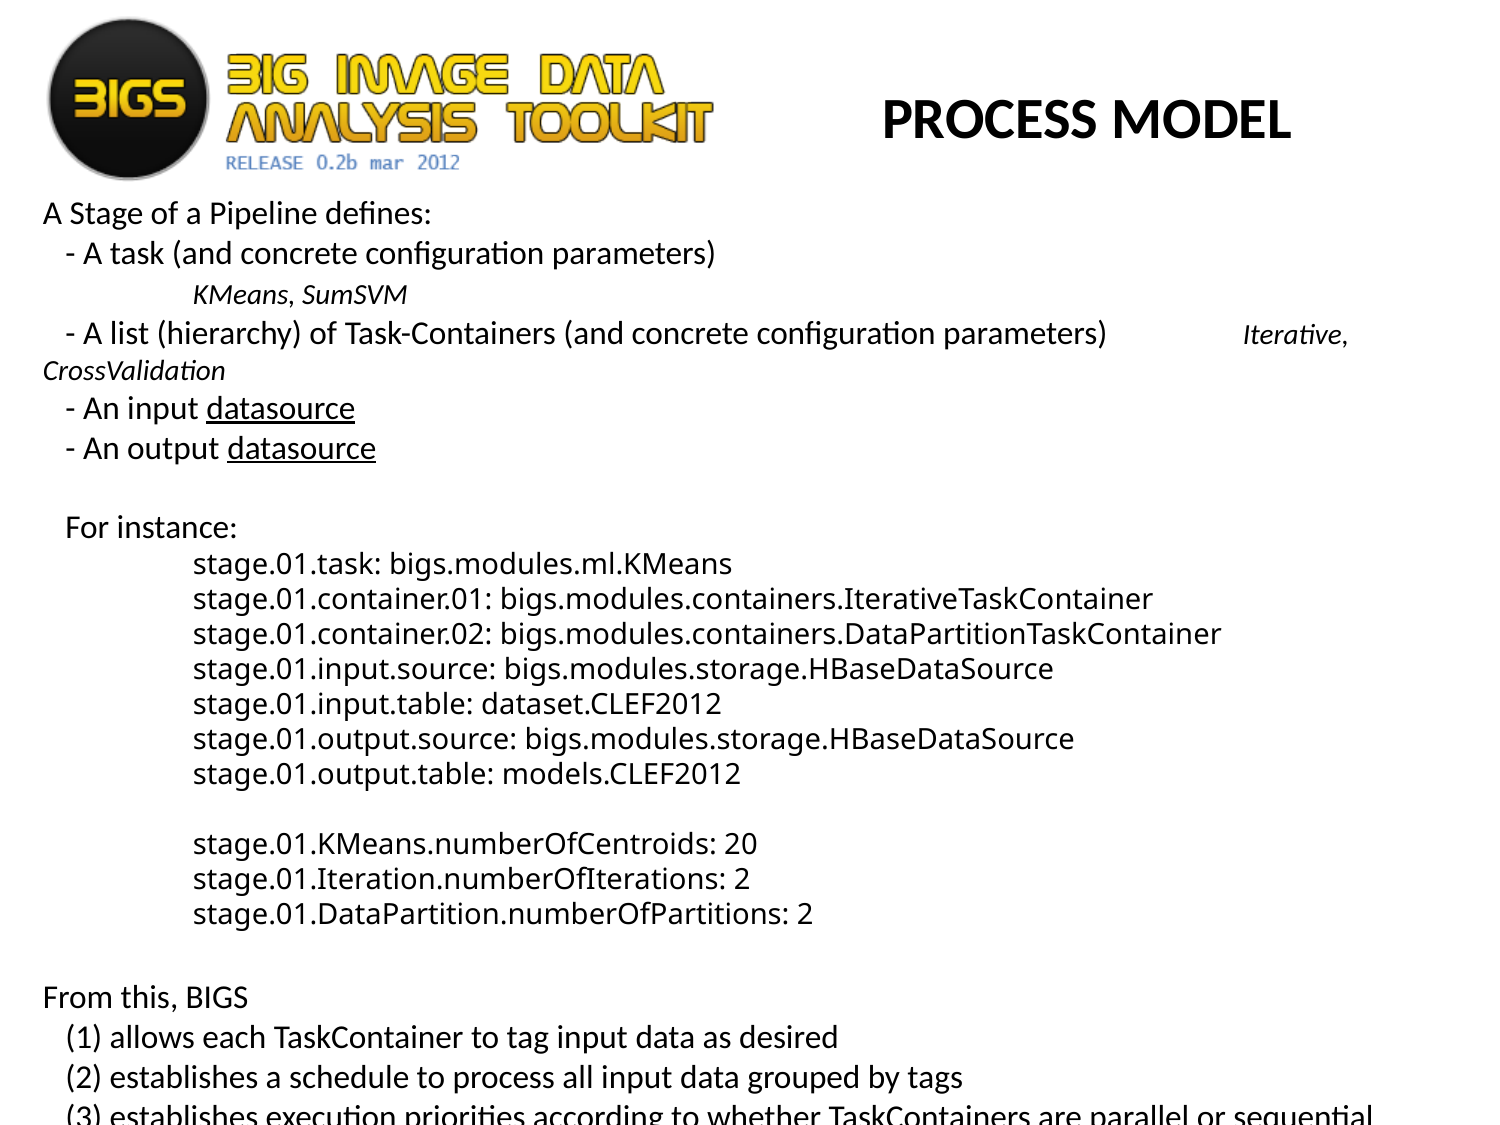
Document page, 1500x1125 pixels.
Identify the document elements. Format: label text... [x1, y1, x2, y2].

picture [44, 0, 794, 189]
text_box A Stage of a Pipeline defines: - A task (and concrete configuration parameters) KMeans, SumSVM - A list (hierarchy) of Task-Containers (and concrete configuration parameters) Iterative, CrossValidation - An input datasource - An output datasource For instance: stage.01.task: bigs.modules.ml.KMeans stage.01.container.01: bigs.modules.containers.IterativeTaskContainer stage.01.container.02: bigs.modules.containers.DataPartitionTaskContainer stage.01.input.source: bigs.modules.storage.HBaseDataSource stage.01.input.table: dataset.CLEF2012 stage.01.output.source: bigs.modules.storage.HBaseDataSource stage.01.output.table: models.CLEF2012 stage.01.KMeans.numberOfCentroids: 20 stage.01.Iteration.numberOfIterations: 2 stage.01.DataPartition.numberOfPartitions: 2 From this, BIGS (1) allows each TaskContainer to tag input data as desired (2) establishes a schedule to process all input data grouped by tags (3) establishes execution priorities according to whether TaskContainers are parallel or sequential (4) provides workers to to execute the schedule [28, 183, 1500, 1125]
text_box PROCESS MODEL [867, 72, 1308, 158]
